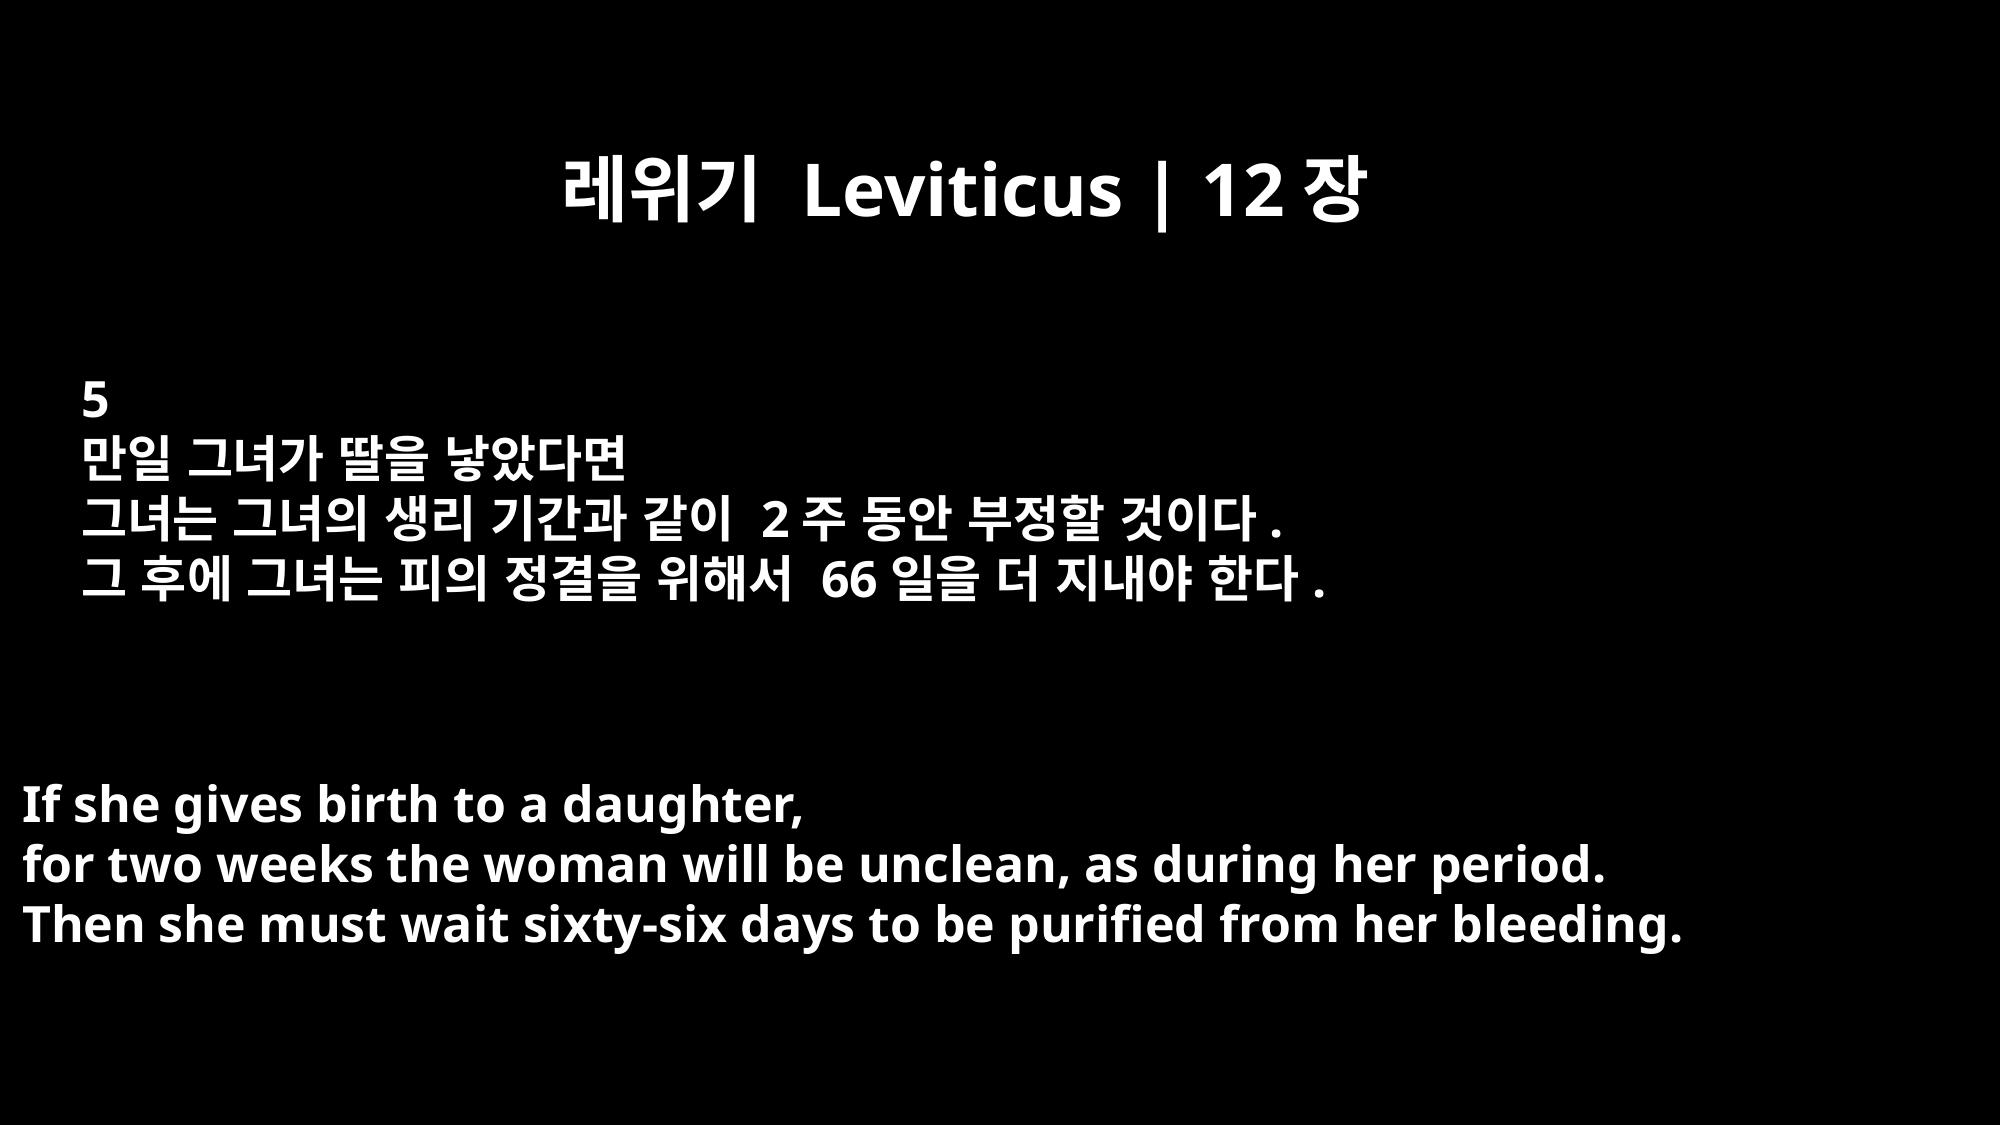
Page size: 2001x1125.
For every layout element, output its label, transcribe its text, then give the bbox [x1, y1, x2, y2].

text_box If she gives birth to a daughter, for two weeks the woman will be unclean, as during her period. Then she must wait sixty-six days to be purified from her bleeding. [7, 764, 1699, 960]
text_box 5 만일 그녀가 딸을 낳았다면 그녀는 그녀의 생리 기간과 같이 2주 동안 부정할 것이다. 그 후에 그녀는 피의 정결을 위해서 66일을 더 지내야 한다. [66, 359, 1342, 615]
text_box 레위기 Leviticus | 12장 [546, 136, 1386, 239]
